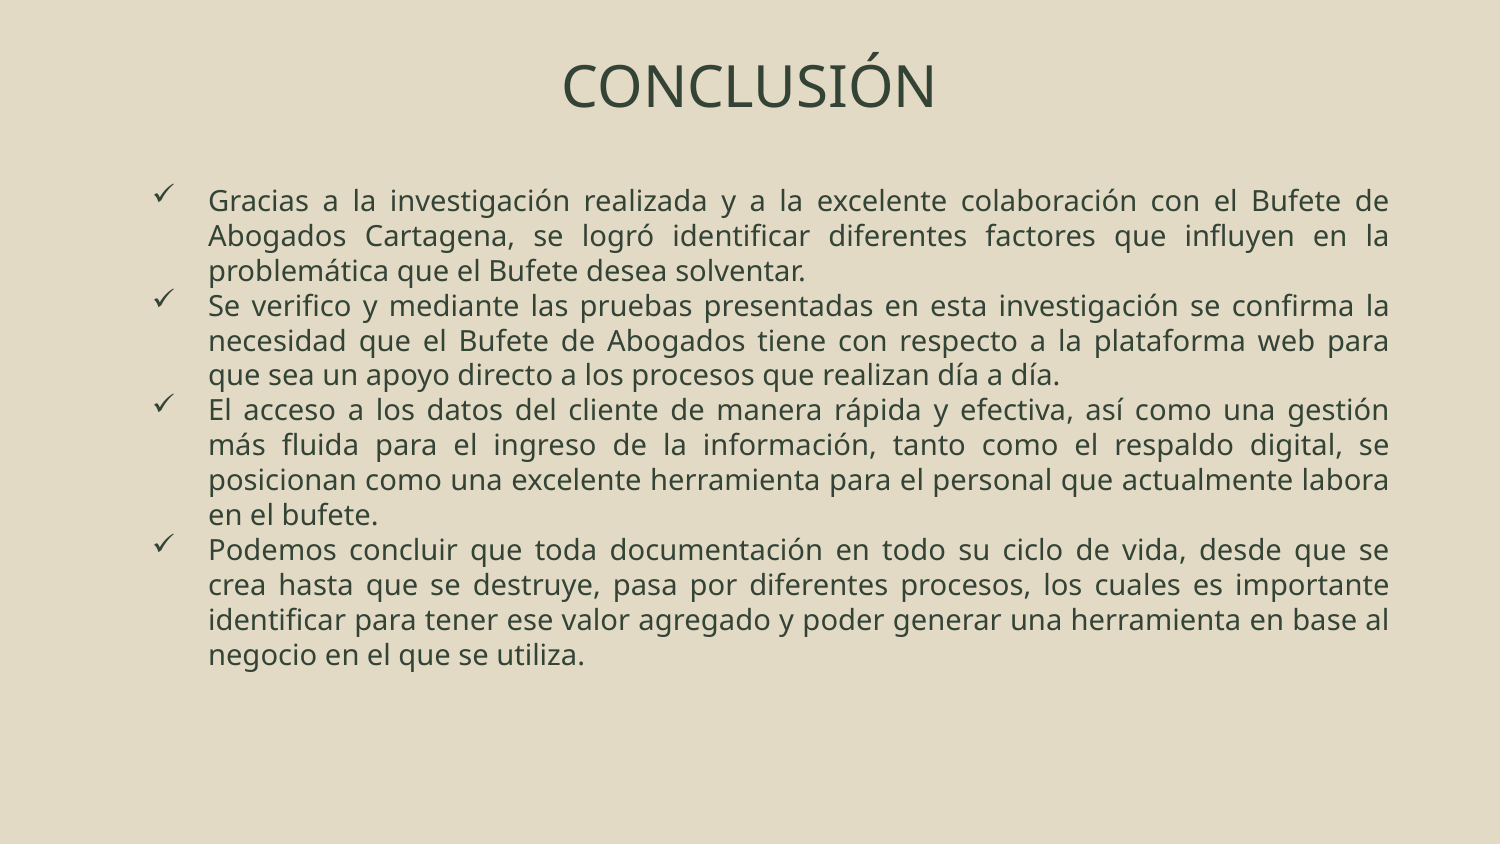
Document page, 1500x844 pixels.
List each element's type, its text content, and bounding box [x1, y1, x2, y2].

subtitle Gracias a la investigación realizada y a la excelente colaboración con el Bufete de Abogados Cartagena, se logró identificar diferentes factores que influyen en la problemática que el Bufete desea solventar. Se verifico y mediante las pruebas presentadas en esta investigación se confirma la necesidad que el Bufete de Abogados tiene con respecto a la plataforma web para que sea un apoyo directo a los procesos que realizan día a día. El acceso a los datos del cliente de manera rápida y efectiva, así como una gestión más fluida para el ingreso de la información, tanto como el respaldo digital, se posicionan como una excelente herramienta para el personal que actualmente labora en el bufete. Podemos concluir que toda documentación en todo su ciclo de vida, desde que se crea hasta que se destruye, pasa por diferentes procesos, los cuales es importante identificar para tener ese valor agregado y poder generar una herramienta en base al negocio en el que se utiliza. [118, 166, 1406, 730]
title CONCLUSIÓN [118, 34, 1382, 129]
